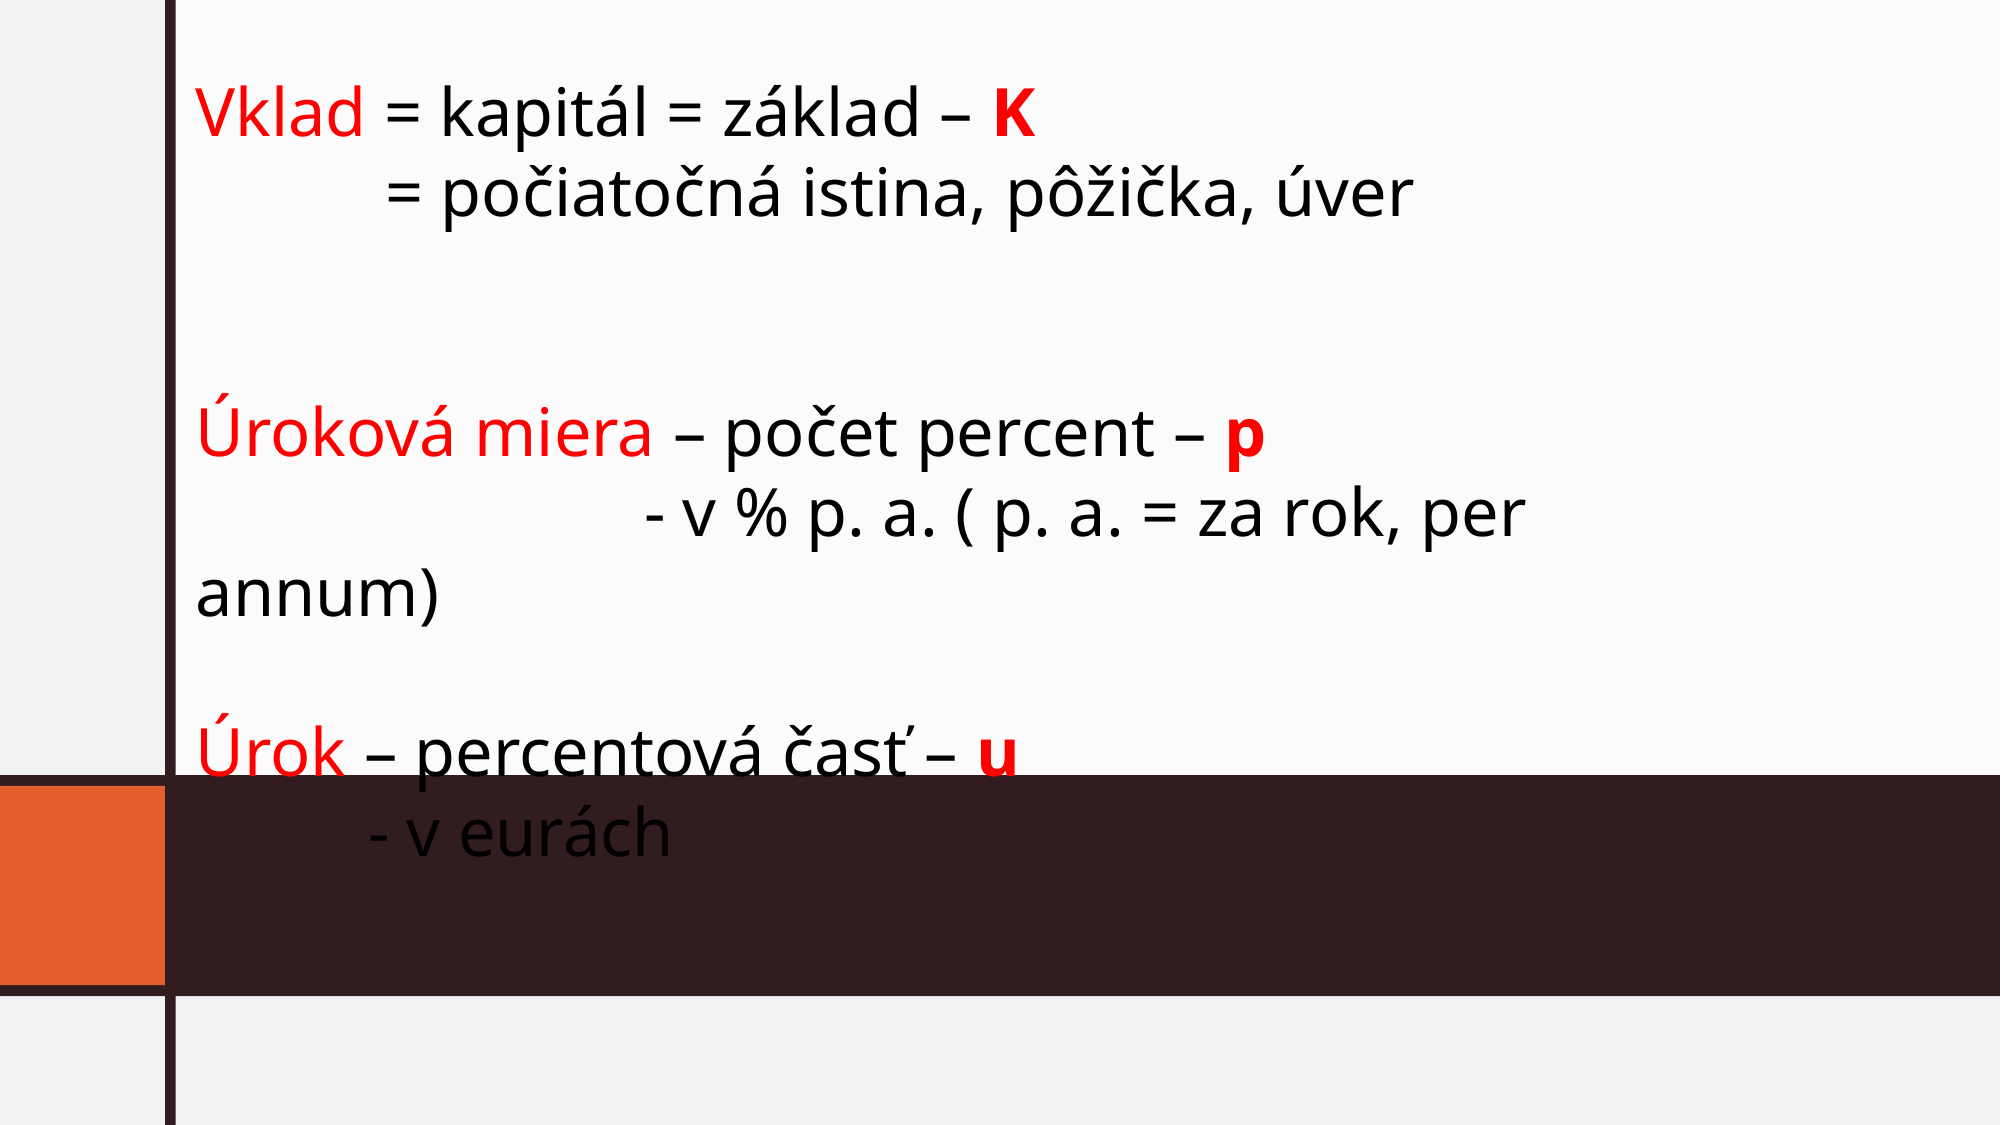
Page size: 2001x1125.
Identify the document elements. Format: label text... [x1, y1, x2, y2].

text_box [0, 785, 164, 986]
text_box [0, 0, 164, 774]
text_box [0, 774, 164, 785]
text_box [177, 0, 2000, 774]
text_box [177, 997, 2000, 1125]
text_box [164, 0, 177, 1125]
text_box [177, 774, 2000, 997]
text_box [0, 986, 164, 997]
text_box [0, 997, 164, 1125]
text_box Vklad = kapitál = základ – K = počiatočná istina, pôžička, úver Úroková miera – počet percent – p - v % p. a. ( p. a. = za rok, per annum) Úrok – percentová časť – u - v eurách [180, 62, 1727, 877]
